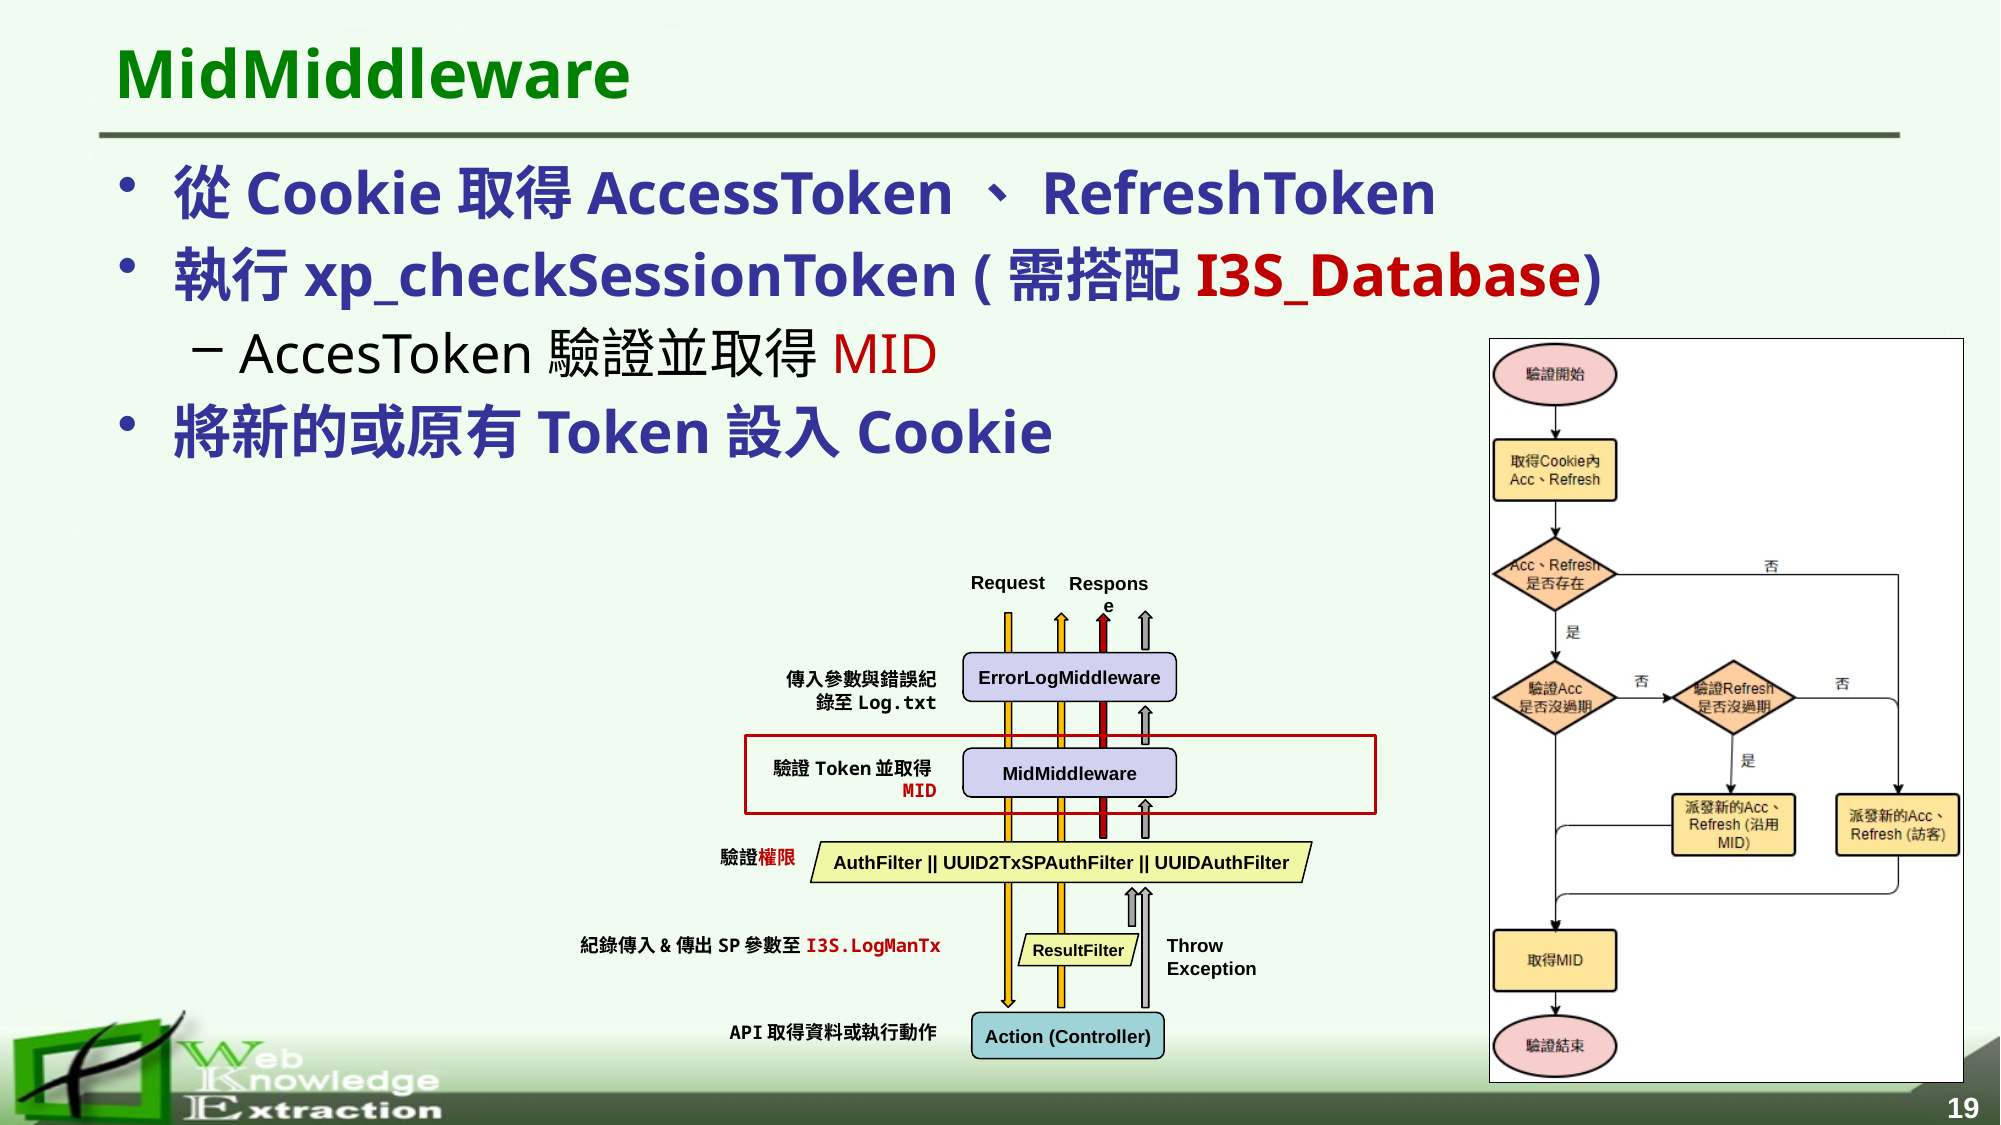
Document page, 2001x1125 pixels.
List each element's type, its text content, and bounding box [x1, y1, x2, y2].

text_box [524, 563, 1327, 1059]
picture [0, 0, 2000, 1125]
title MidMiddleware [99, 18, 1901, 126]
list 從Cookie取得AccessToken、RefreshToken 執行xp_checkSessionToken (需搭配I3S_Database) AccesToken驗證並取得MID 將新的或原有Token設入Cookie [102, 148, 1964, 1036]
text_box [1332, 735, 1376, 814]
slide_number 18 [1866, 1082, 1995, 1123]
